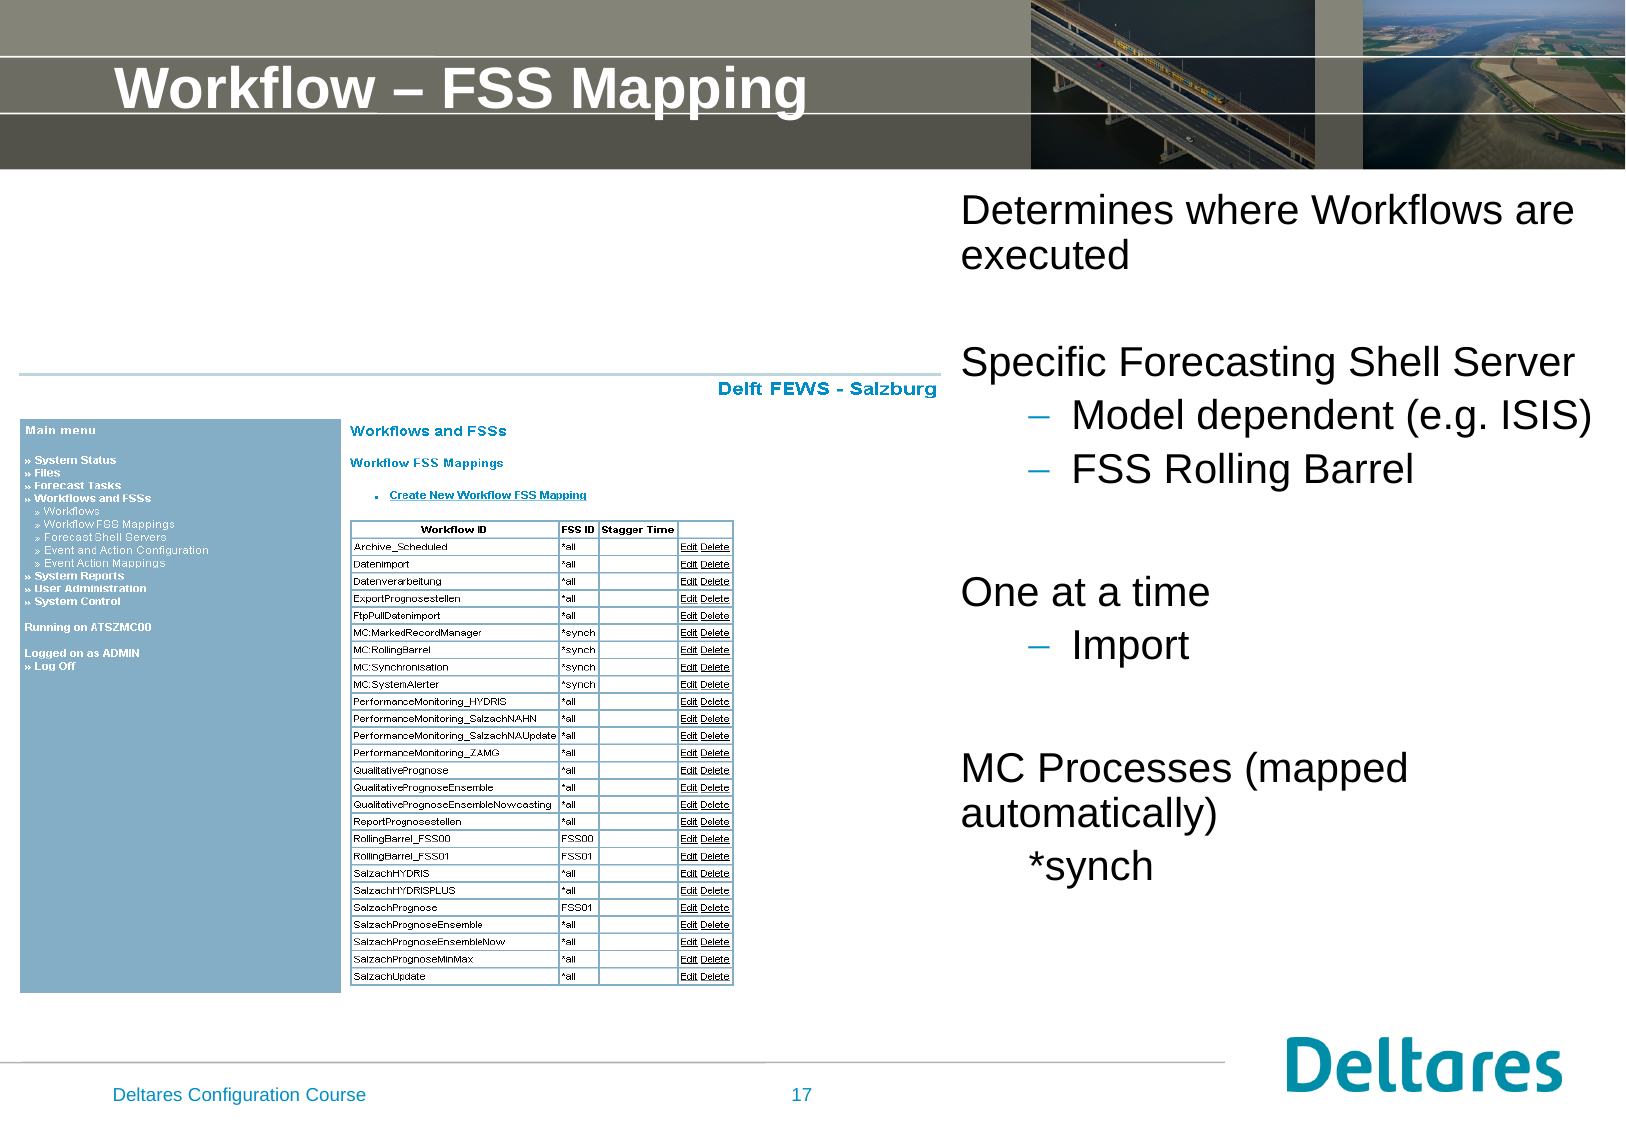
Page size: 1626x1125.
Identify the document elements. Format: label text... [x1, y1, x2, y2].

title Workflow – FSS Mapping [99, 56, 1475, 184]
picture [1287, 1037, 1562, 1092]
picture [1363, 0, 1626, 171]
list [18, 373, 941, 994]
picture [1031, 0, 1315, 56]
list Determines where Workflows are executed Specific Forecasting Shell Server Model dependent (e.g. ISIS) FSS Rolling Barrel One at a time Import MC Processes (mapped automatically) *synch [960, 188, 1625, 895]
footer Deltares Configuration Course [112, 1085, 513, 1125]
slide_number 17 [735, 1085, 813, 1125]
